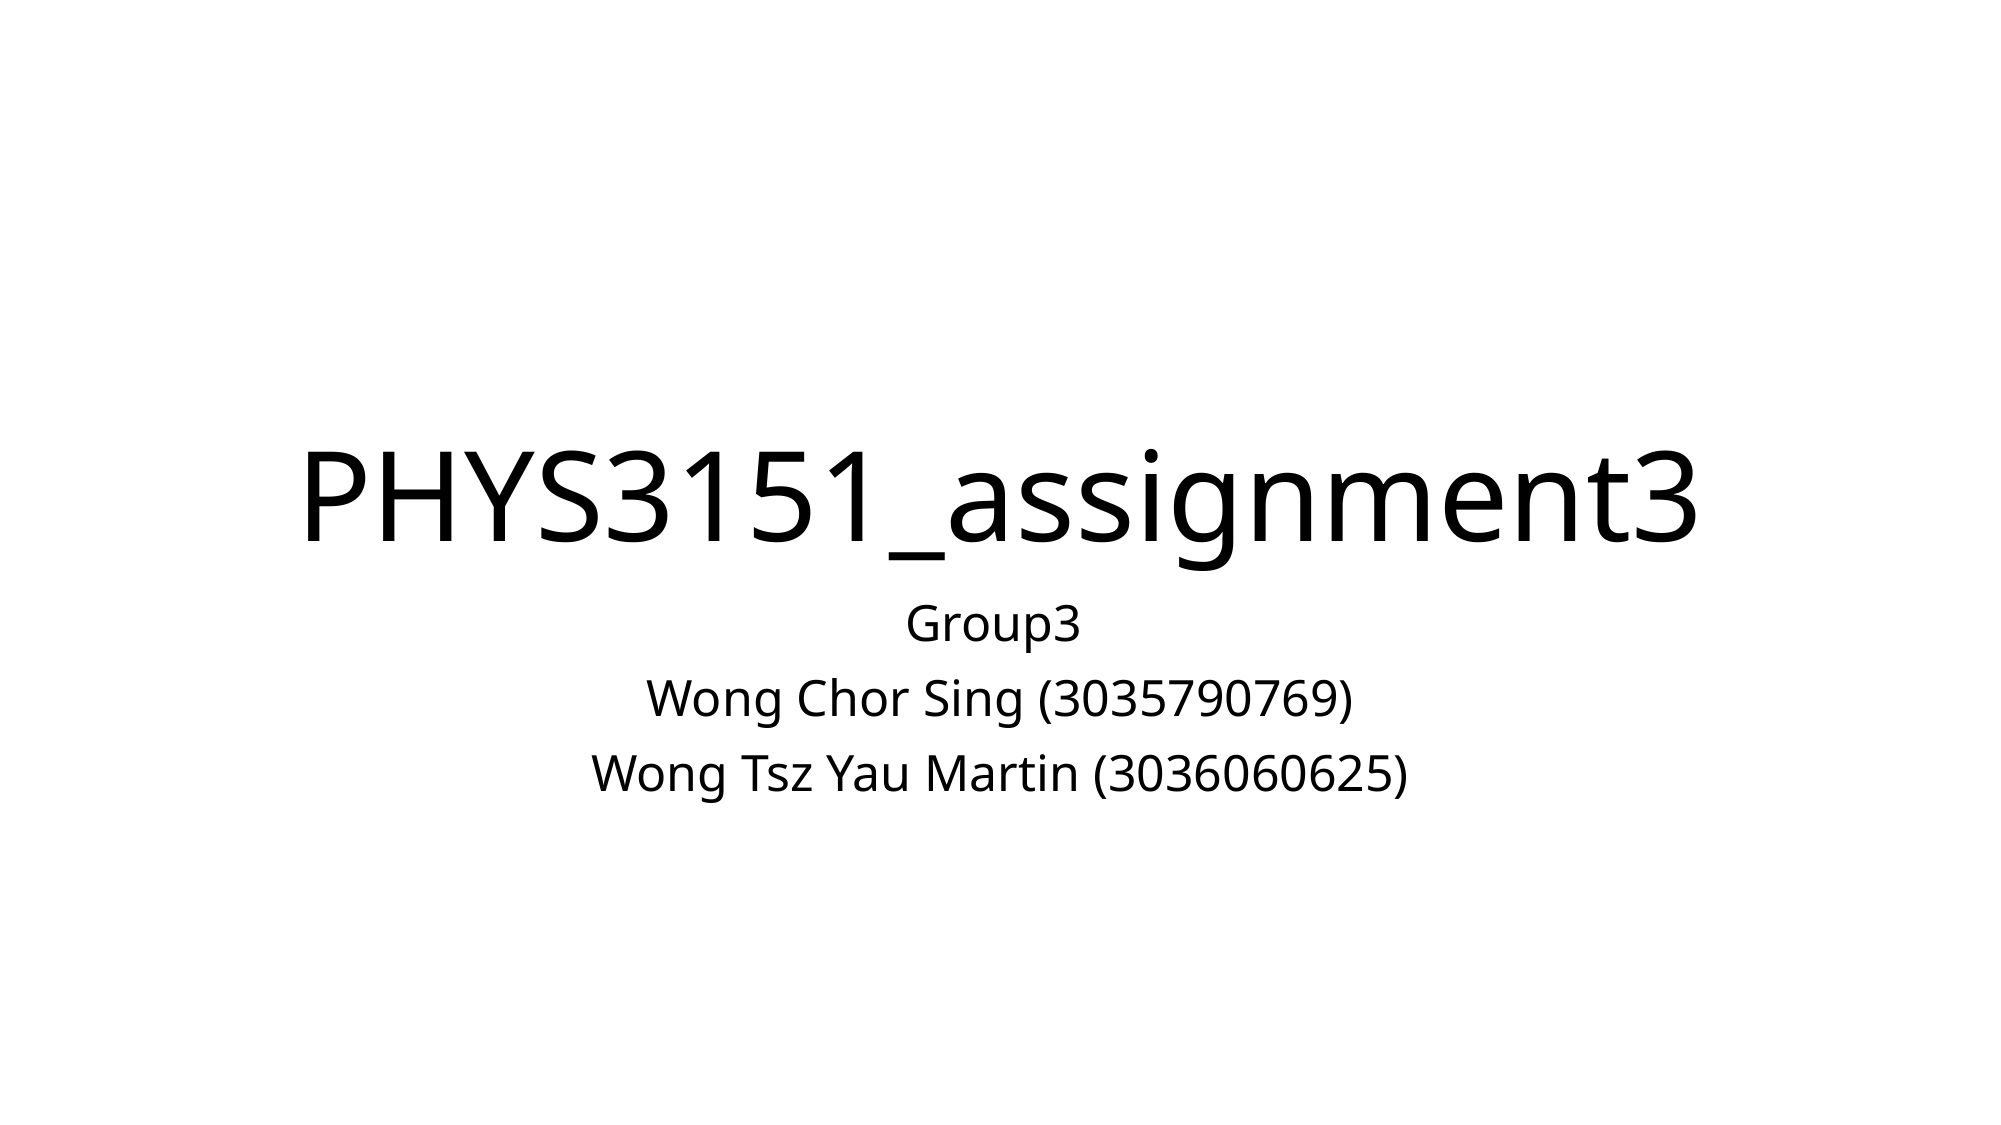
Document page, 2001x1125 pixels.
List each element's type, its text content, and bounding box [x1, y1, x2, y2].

subtitle Group3 Wong Chor Sing (3035790769) Wong Tsz Yau Martin (3036060625) [249, 590, 1750, 863]
title PHYS3151_assignment3 [249, 184, 1750, 576]
